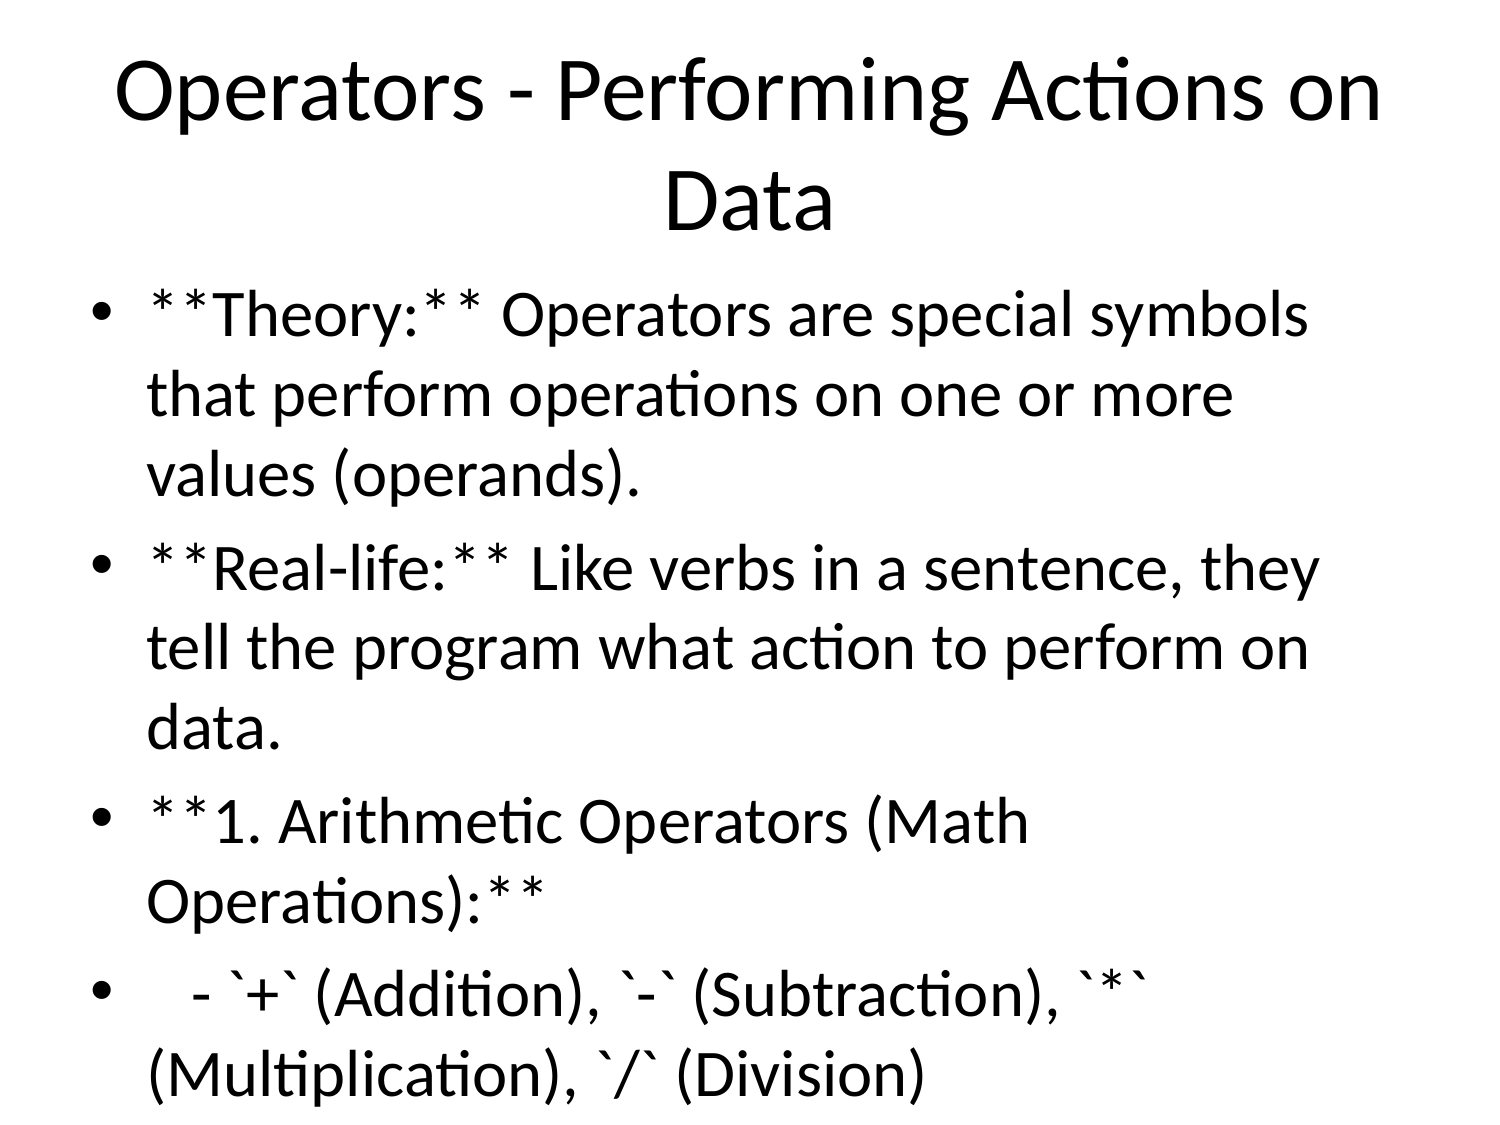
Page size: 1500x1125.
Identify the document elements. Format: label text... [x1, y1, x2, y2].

list **Theory:** Operators are special symbols that perform operations on one or more values (operands). **Real-life:** Like verbs in a sentence, they tell the program what action to perform on data. **1. Arithmetic Operators (Math Operations):** - `+` (Addition), `-` (Subtraction), `*` (Multiplication), `/` (Division) - `%` (Modulo - remainder of division): `10 % 3` results in `1` - `**` (Exponentiation): `2 ** 3` results in `8` (2 to the power of 3) - `//` (Floor Division - integer division): `10 // 3` results in `3` **2. Comparison Operators (Comparing Values - results in `True` or `False`):** - `==` (Equal to), `!=` (Not equal to) - `>` (Greater than), `<` (Less than) - `>=` (Greater than or equal to), `<=` (Less than or equal to) **3. Assignment Operators (Assigning Values):** - `=` (Assigns value): `x = 10` - `+=` (Add and assign): `x += 5` is equivalent to `x = x + 5` - `-=`, `*=`, `/=`, etc. (Similar shorthand assignments) **4. Logical Operators (Combining Conditions - results in `True` or `False`):** - `and`: `True` if both conditions are `True`. - `or`: `True` if at least one condition is `True`. - `not`: Inverts the boolean value (`not True` is `False`). [75, 262, 1425, 1005]
title Operators - Performing Actions on Data [75, 45, 1425, 233]
